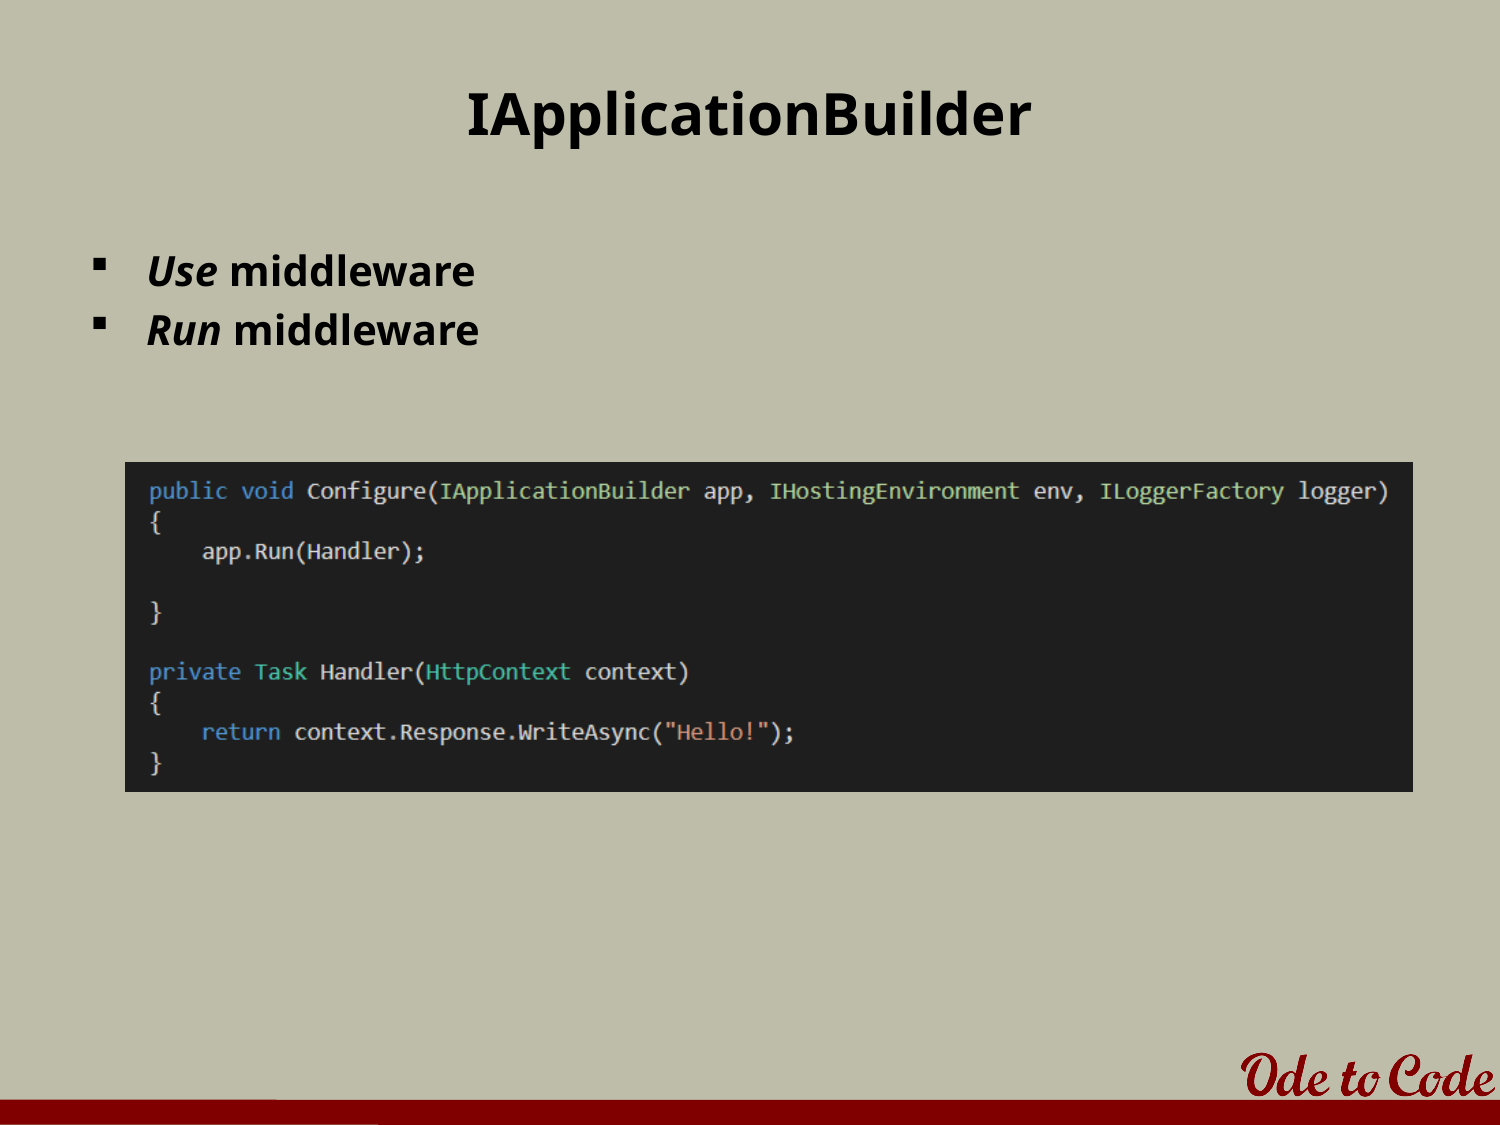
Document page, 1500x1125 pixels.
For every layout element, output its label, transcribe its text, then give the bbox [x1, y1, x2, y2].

picture [1187, 975, 1500, 1125]
list Use middleware Run middleware [74, 237, 1426, 976]
picture [124, 462, 1413, 792]
title IApplicationBuilder [74, 49, 1426, 176]
